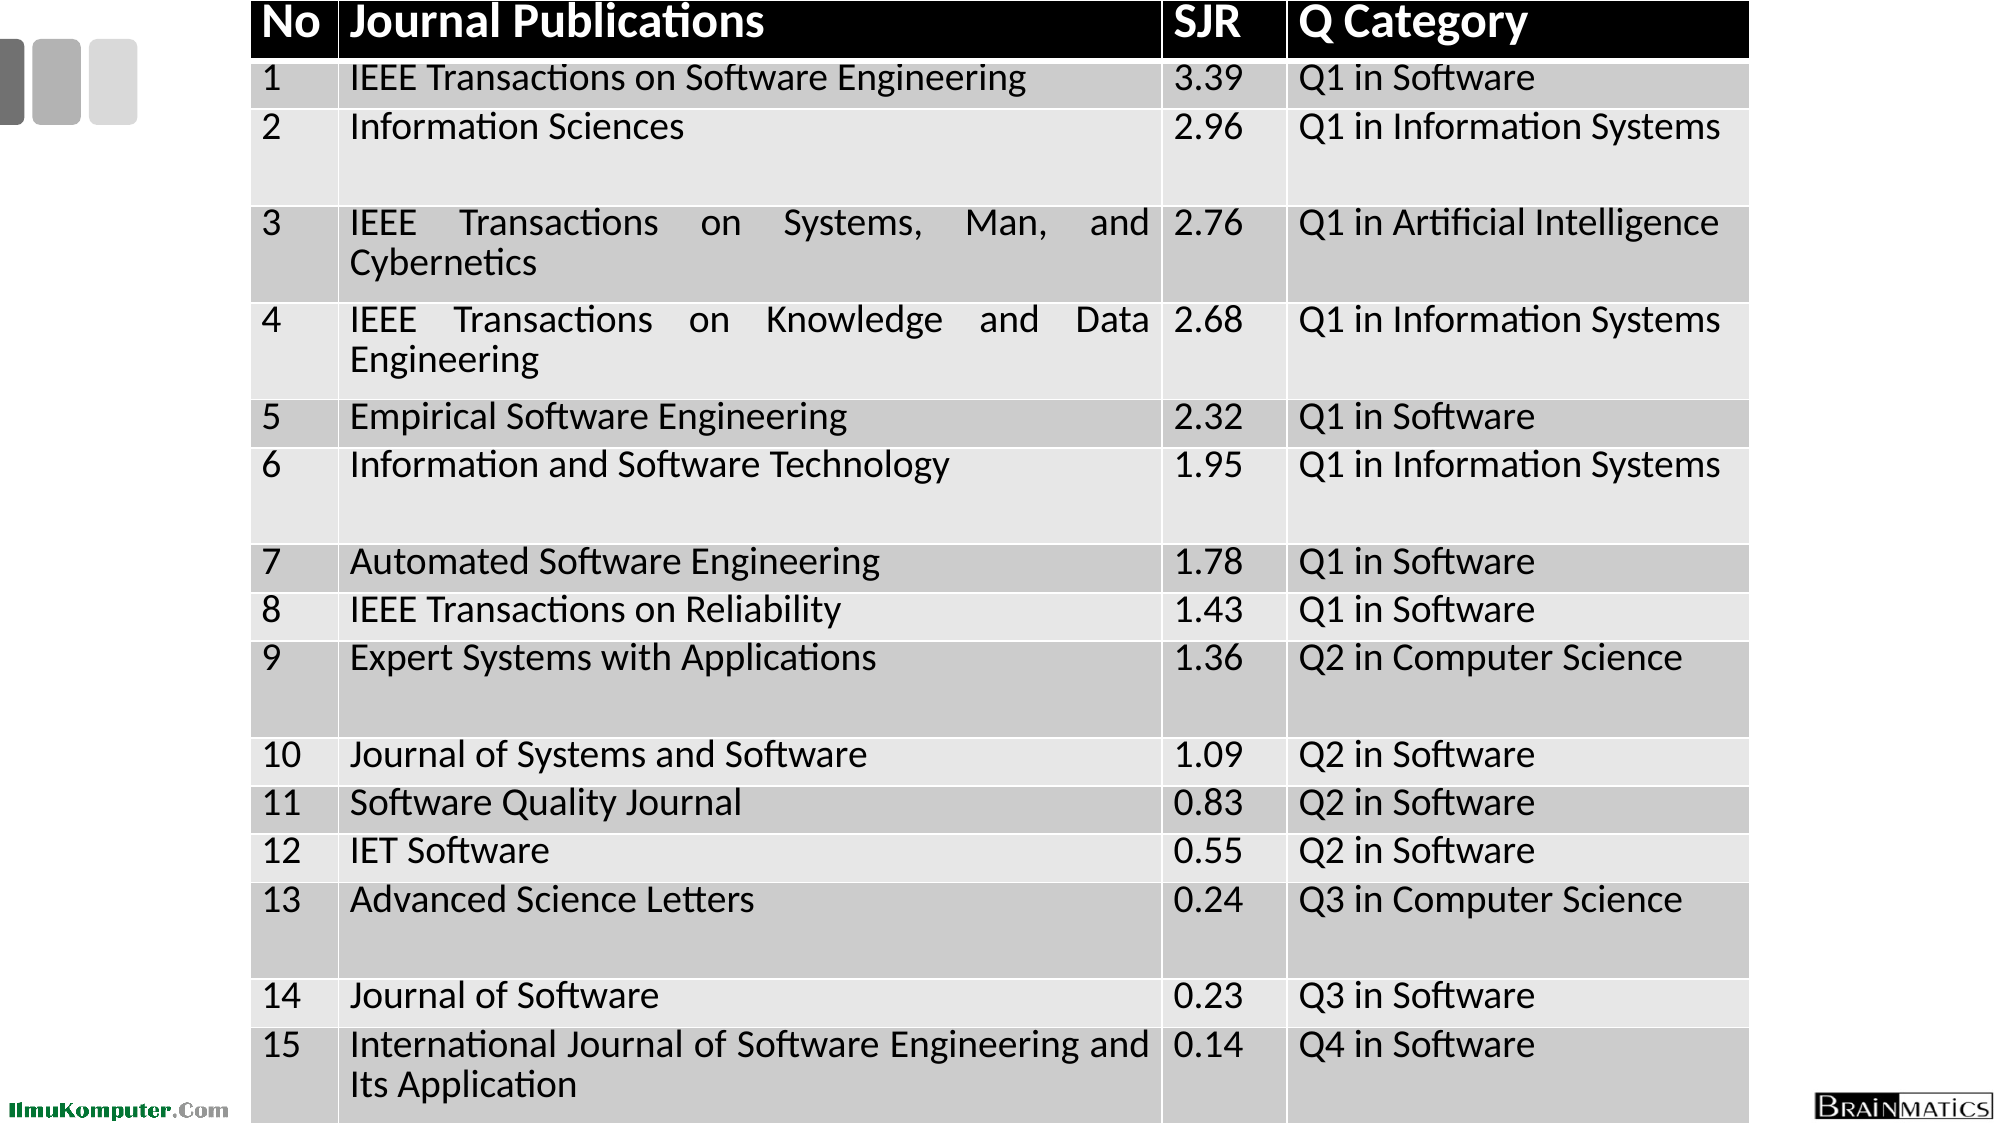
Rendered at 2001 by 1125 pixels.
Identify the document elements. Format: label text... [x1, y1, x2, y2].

table_cell Q2 in Computer Science [1288, 642, 1749, 737]
table_cell 4 [251, 304, 338, 399]
table_cell 1.43 [1163, 594, 1286, 640]
table_cell 2.96 [1163, 110, 1286, 205]
table_cell Q1 in Software [1288, 545, 1749, 592]
table_cell Q1 in Information Systems [1288, 110, 1749, 205]
table_cell Q1 in Software [1288, 64, 1749, 108]
table_cell Q2 in Software [1288, 739, 1749, 785]
table_cell International Journal of Software Engineering and Its Application [339, 1028, 1161, 1123]
table_cell 14 [251, 980, 338, 1027]
table_cell 2 [251, 110, 338, 205]
table_cell 1.09 [1163, 739, 1286, 785]
table_cell Q1 in Information Systems [1288, 449, 1749, 543]
table_cell 15 [251, 1028, 338, 1123]
table_header Q Category [1288, 1, 1749, 58]
picture [6, 1095, 230, 1125]
table_cell Information and Software Technology [339, 449, 1161, 543]
table_cell Advanced Science Letters [339, 883, 1161, 978]
table_cell Journal of Software [339, 980, 1161, 1027]
table_cell 0.23 [1163, 980, 1286, 1027]
table_cell 1.78 [1163, 545, 1286, 592]
table_cell Expert Systems with Applications [339, 642, 1161, 737]
table_cell 8 [251, 594, 338, 640]
table_cell IET Software [339, 835, 1161, 882]
table_cell 1.36 [1163, 642, 1286, 737]
table_cell Q1 in Information Systems [1288, 304, 1749, 399]
table_cell 3.39 [1163, 64, 1286, 108]
table_cell 13 [251, 883, 338, 978]
table_cell 7 [251, 545, 338, 592]
table_cell 0.14 [1163, 1028, 1286, 1123]
table_cell IEEE Transactions on Software Engineering [339, 64, 1161, 108]
table_cell 9 [251, 642, 338, 737]
table_header SJR [1163, 1, 1286, 58]
table_cell Software Quality Journal [339, 787, 1161, 833]
table_cell Q2 in Software [1288, 787, 1749, 833]
table_cell 1 [251, 64, 338, 108]
table_cell 6 [251, 449, 338, 543]
table_cell Q1 in Software [1288, 594, 1749, 640]
table_cell Q1 in Artificial Intelligence [1288, 207, 1749, 302]
table_cell Empirical Software Engineering [339, 400, 1161, 447]
table_cell IEEE Transactions on Systems, Man, and Cybernetics [339, 207, 1161, 302]
table_cell 0.24 [1163, 883, 1286, 978]
table_cell 1.95 [1163, 449, 1286, 543]
table_cell Information Sciences [339, 110, 1161, 205]
table_cell 3 [251, 207, 338, 302]
table_header Journal Publications [339, 1, 1161, 58]
table_cell 0.55 [1163, 835, 1286, 882]
table_cell IEEE Transactions on Knowledge and Data Engineering [339, 304, 1161, 399]
table_cell IEEE Transactions on Reliability [339, 594, 1161, 640]
picture [1811, 1089, 1997, 1123]
table_header No [251, 1, 338, 58]
table_cell 5 [251, 400, 338, 447]
table_cell 2.76 [1163, 207, 1286, 302]
table_cell Q3 in Computer Science [1288, 883, 1749, 978]
table_cell Q3 in Software [1288, 980, 1749, 1027]
table_cell Q1 in Software [1288, 400, 1749, 447]
table_cell 12 [251, 835, 338, 882]
table_cell Q4 in Software [1288, 1028, 1749, 1123]
table_cell 2.68 [1163, 304, 1286, 399]
table_cell 11 [251, 787, 338, 833]
table_cell Journal of Systems and Software [339, 739, 1161, 785]
table_cell Q2 in Software [1288, 835, 1749, 882]
table_cell 0.83 [1163, 787, 1286, 833]
table_cell 10 [251, 739, 338, 785]
table_cell Automated Software Engineering [339, 545, 1161, 592]
table_cell 2.32 [1163, 400, 1286, 447]
